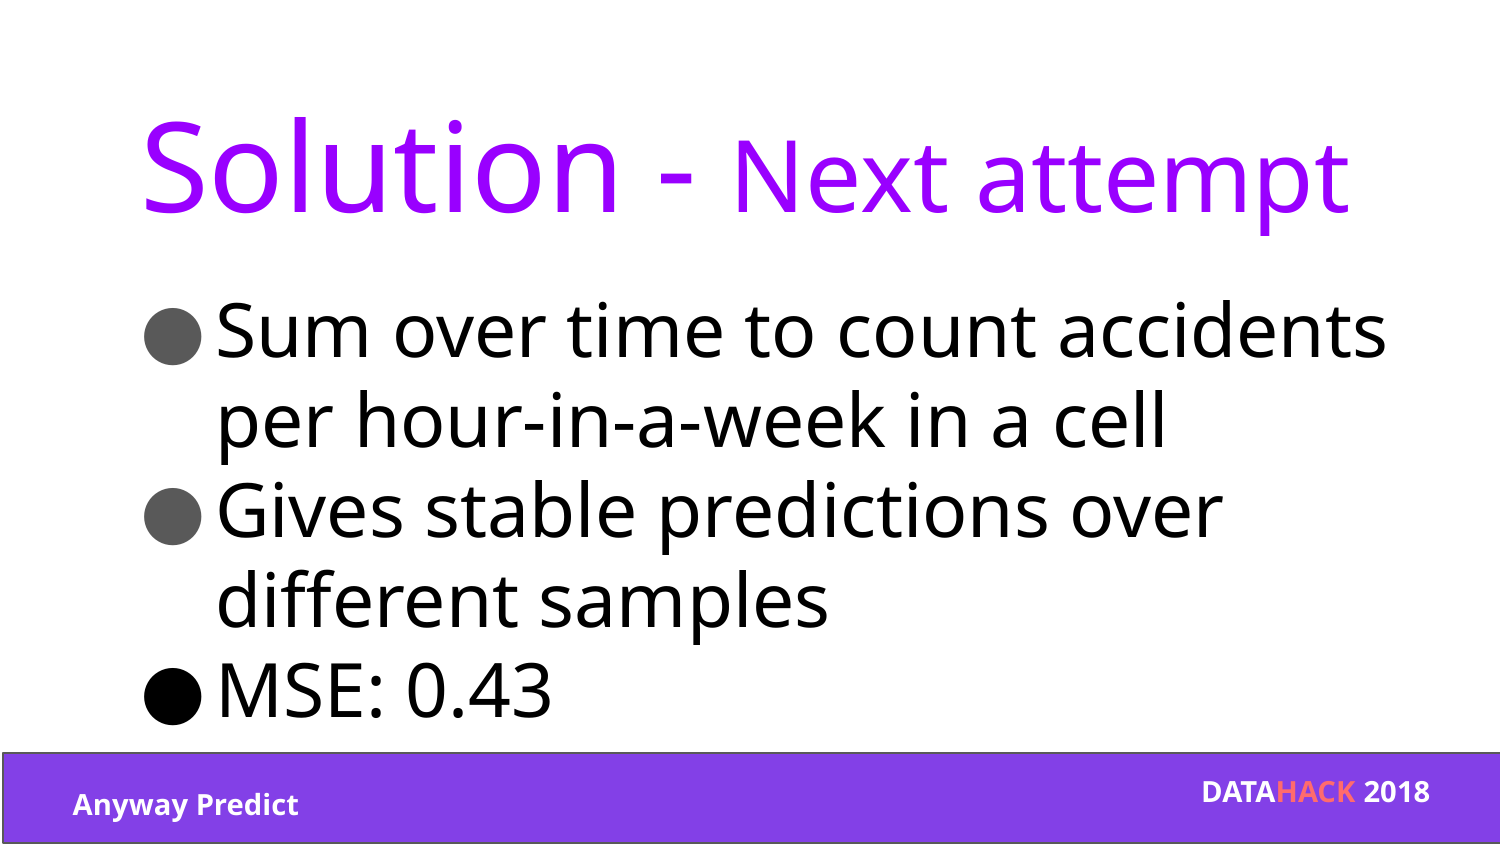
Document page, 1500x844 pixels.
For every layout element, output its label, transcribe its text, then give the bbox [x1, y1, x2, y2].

text_box Sum over time to count accidents per hour-in-a-week in a cell Gives stable predictions over different samples MSE: 0.43 [125, 267, 1449, 750]
text_box DATAHACK 2018 [1186, 758, 1464, 817]
text_box [2, 752, 1500, 843]
text_box Anyway Predict [57, 771, 335, 829]
text_box Solution - Next attempt [125, 72, 1449, 240]
